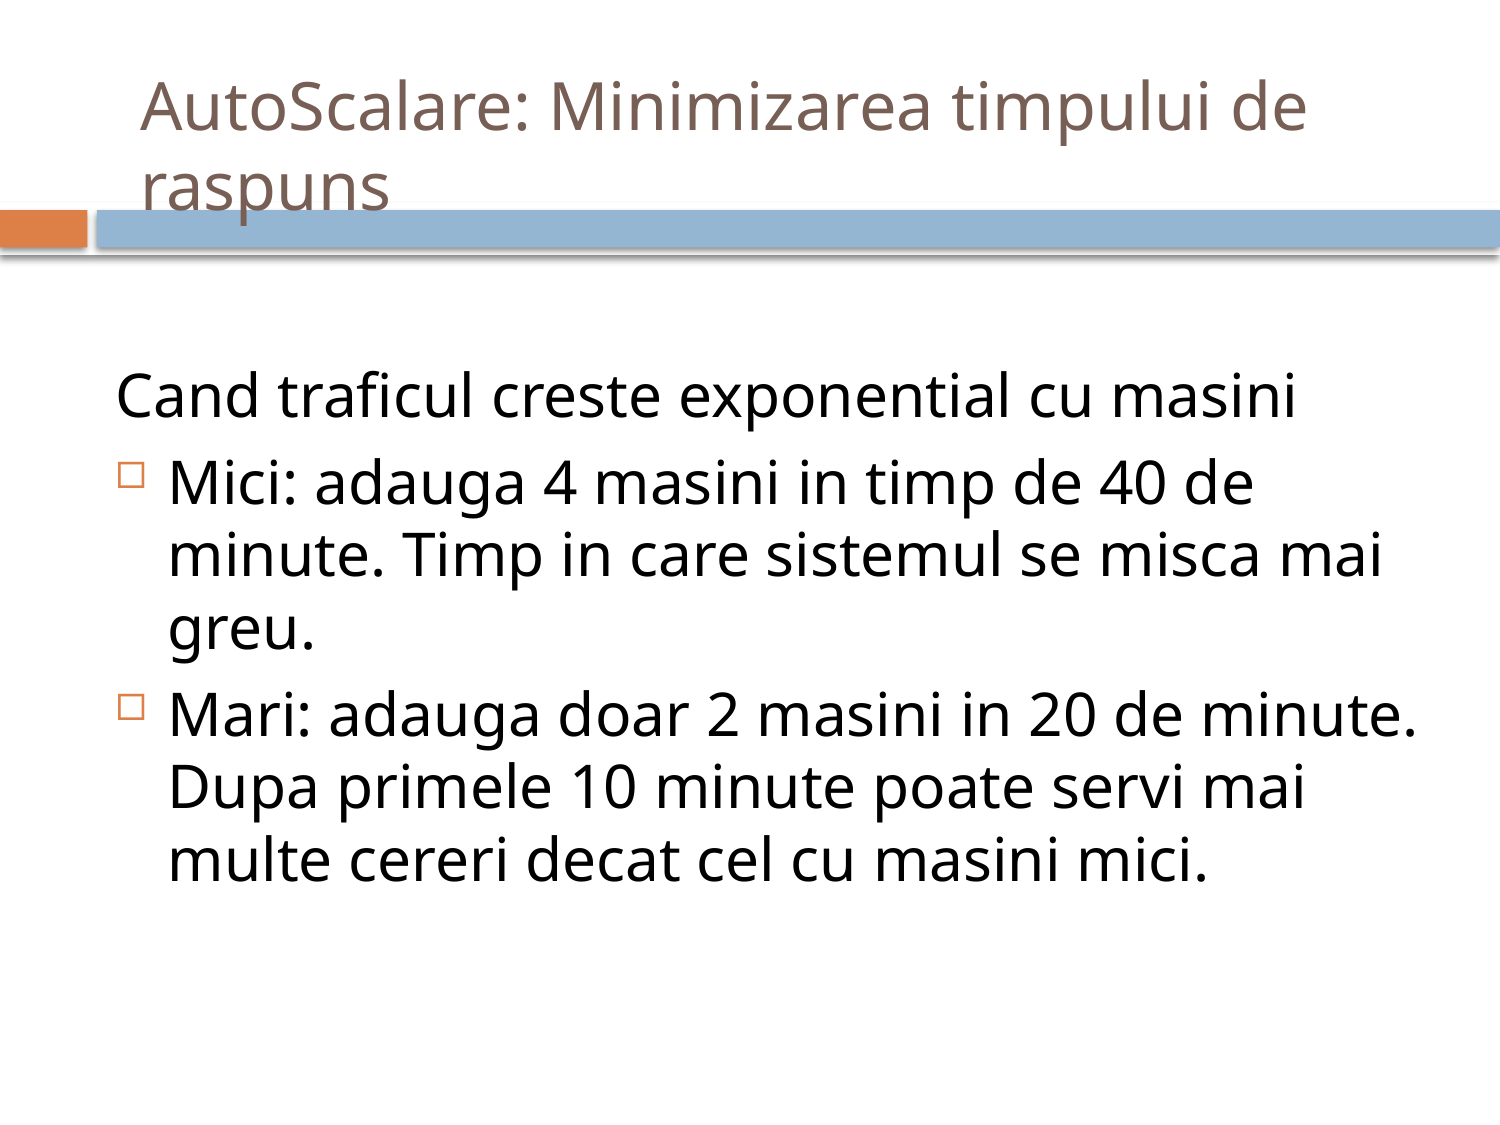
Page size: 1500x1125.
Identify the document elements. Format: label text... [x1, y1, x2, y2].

list Cand traficul creste exponential cu masini Mici: adauga 4 masini in timp de 40 de minute. Timp in care sistemul se misca mai greu. Mari: adauga doar 2 masini in 20 de minute. Dupa primele 10 minute poate servi mai multe cereri decat cel cu masini mici. [100, 262, 1438, 1000]
text_box AutoScalare: Minimizarea timpului de raspuns [125, 62, 1463, 225]
